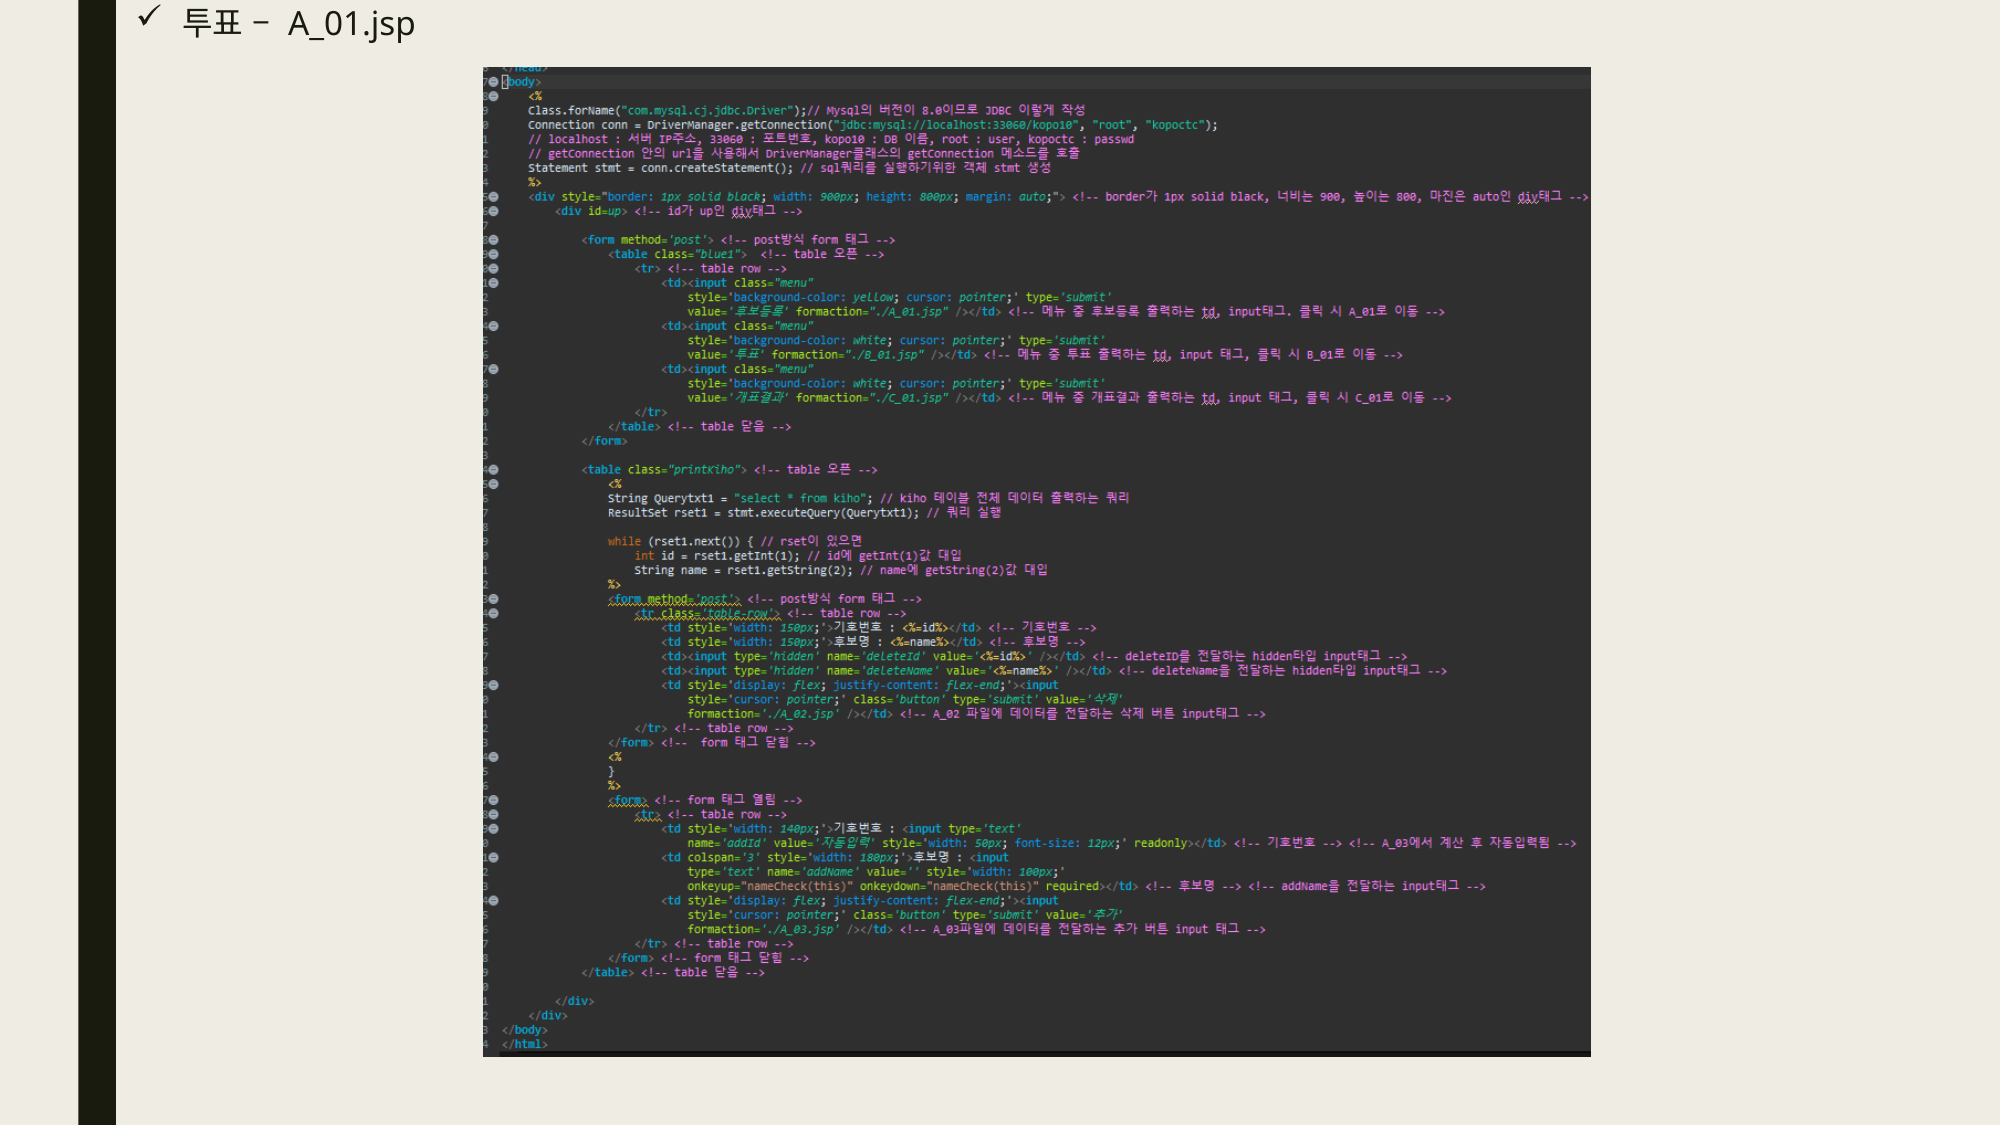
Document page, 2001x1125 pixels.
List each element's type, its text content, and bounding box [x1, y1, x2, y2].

picture [483, 67, 1591, 1058]
title 투표 – A_01.jsp [120, 0, 1696, 68]
